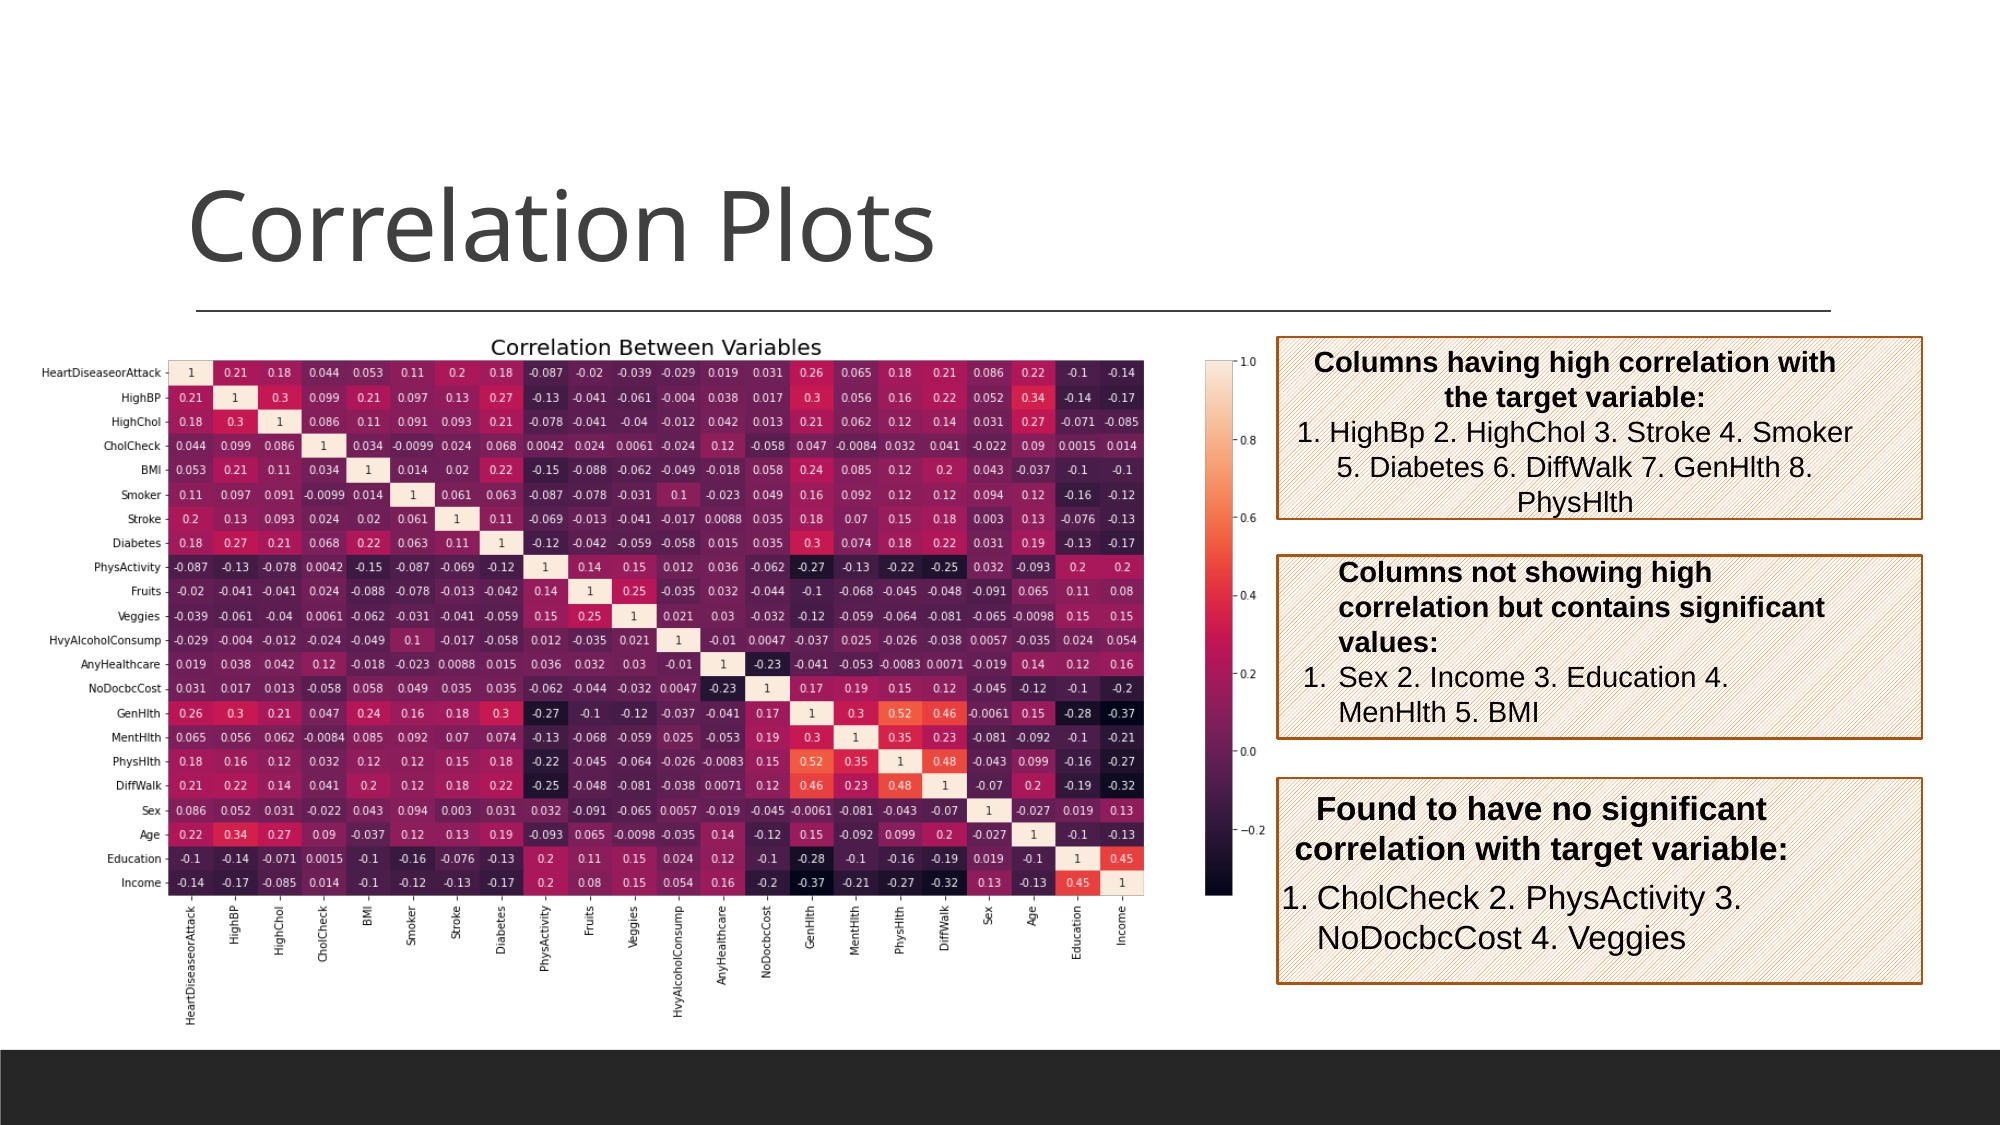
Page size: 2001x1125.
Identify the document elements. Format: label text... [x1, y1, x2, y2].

title Correlation Plots [171, 141, 1822, 291]
text_box [1283, 554, 1923, 740]
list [33, 330, 1274, 1031]
text_box Columns not showing high correlation but contains significant values: Sex 2. Income 3. Education 4. MenHlth 5. BMI [1283, 545, 1904, 736]
text_box Found to have no significant correlation with target variable: [1283, 780, 1807, 868]
text_box [1283, 964, 1923, 985]
text_box CholCheck 2. PhysActivity 3. NoDocbcCost 4. Veggies [1283, 868, 2000, 964]
text_box Columns having high correlation with the target variable: 1. HighBp 2. HighChol 3. Stroke 4. Smoker 5. Diabetes 6. DiffWalk 7. GenHlth 8. PhysHlth [1282, 336, 1875, 545]
text_box [1875, 336, 1923, 520]
text_box [1283, 777, 1923, 868]
